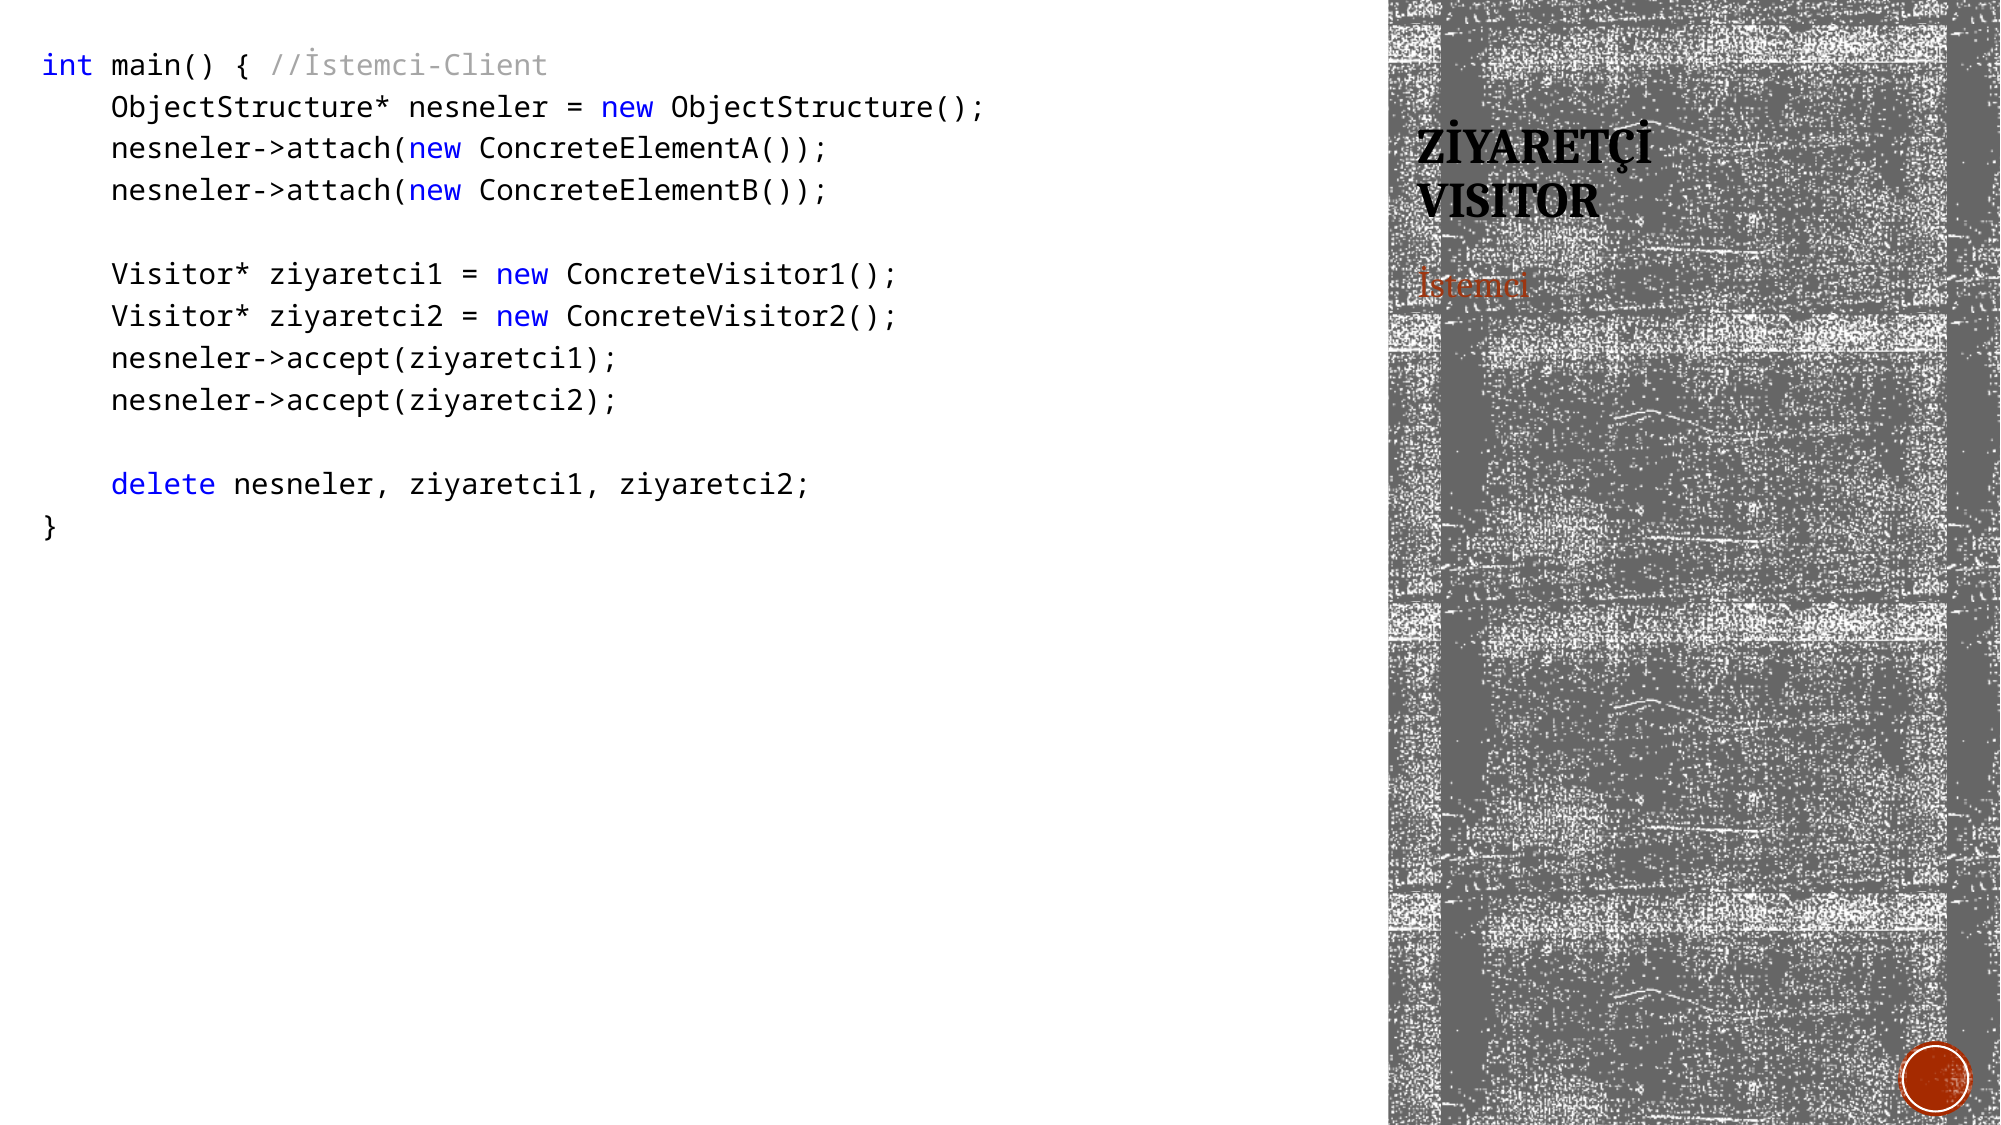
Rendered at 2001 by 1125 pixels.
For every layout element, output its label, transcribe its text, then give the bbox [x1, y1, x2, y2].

title ZİYARETÇİ VISITOR [1402, 31, 1974, 236]
list İstemci [1402, 252, 1974, 1014]
list int main() { //İstemci-Client ObjectStructure* nesneler = new ObjectStructure(); nesneler->attach(new ConcreteElementA()); nesneler->attach(new ConcreteElementB()); Visitor* ziyaretci1 = new ConcreteVisitor1(); Visitor* ziyaretci2 = new ConcreteVisitor2(); nesneler->accept(ziyaretci1); nesneler->accept(ziyaretci2); delete nesneler, ziyaretci1, ziyaretci2; } [26, 31, 1376, 1042]
